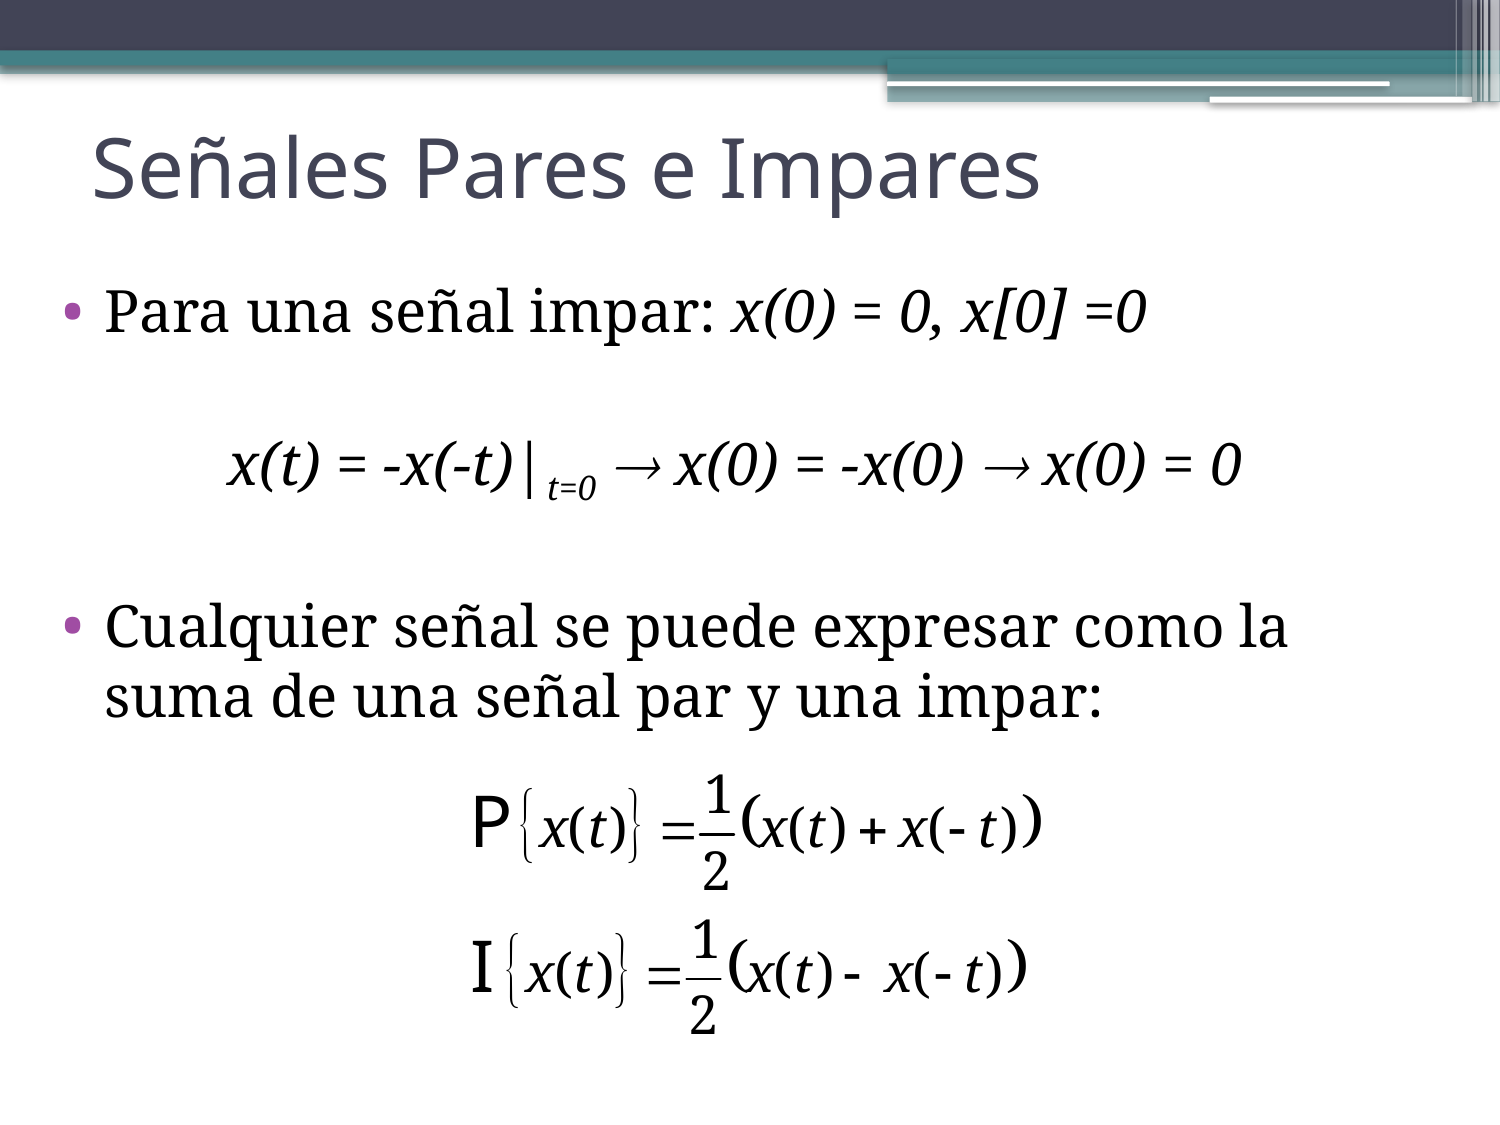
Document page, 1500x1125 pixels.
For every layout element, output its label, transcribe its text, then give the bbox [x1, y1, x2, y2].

title Señales Pares e Impares [76, 77, 1428, 254]
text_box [466, 759, 1046, 1048]
list Para una señal impar: x(0) = 0, x[0] =0 x(t) = -x(-t)|t=0  x(0) = -x(0)  x(0) = 0 Cualquier señal se puede expresar como la suma de una señal par y una impar: [29, 266, 1424, 764]
